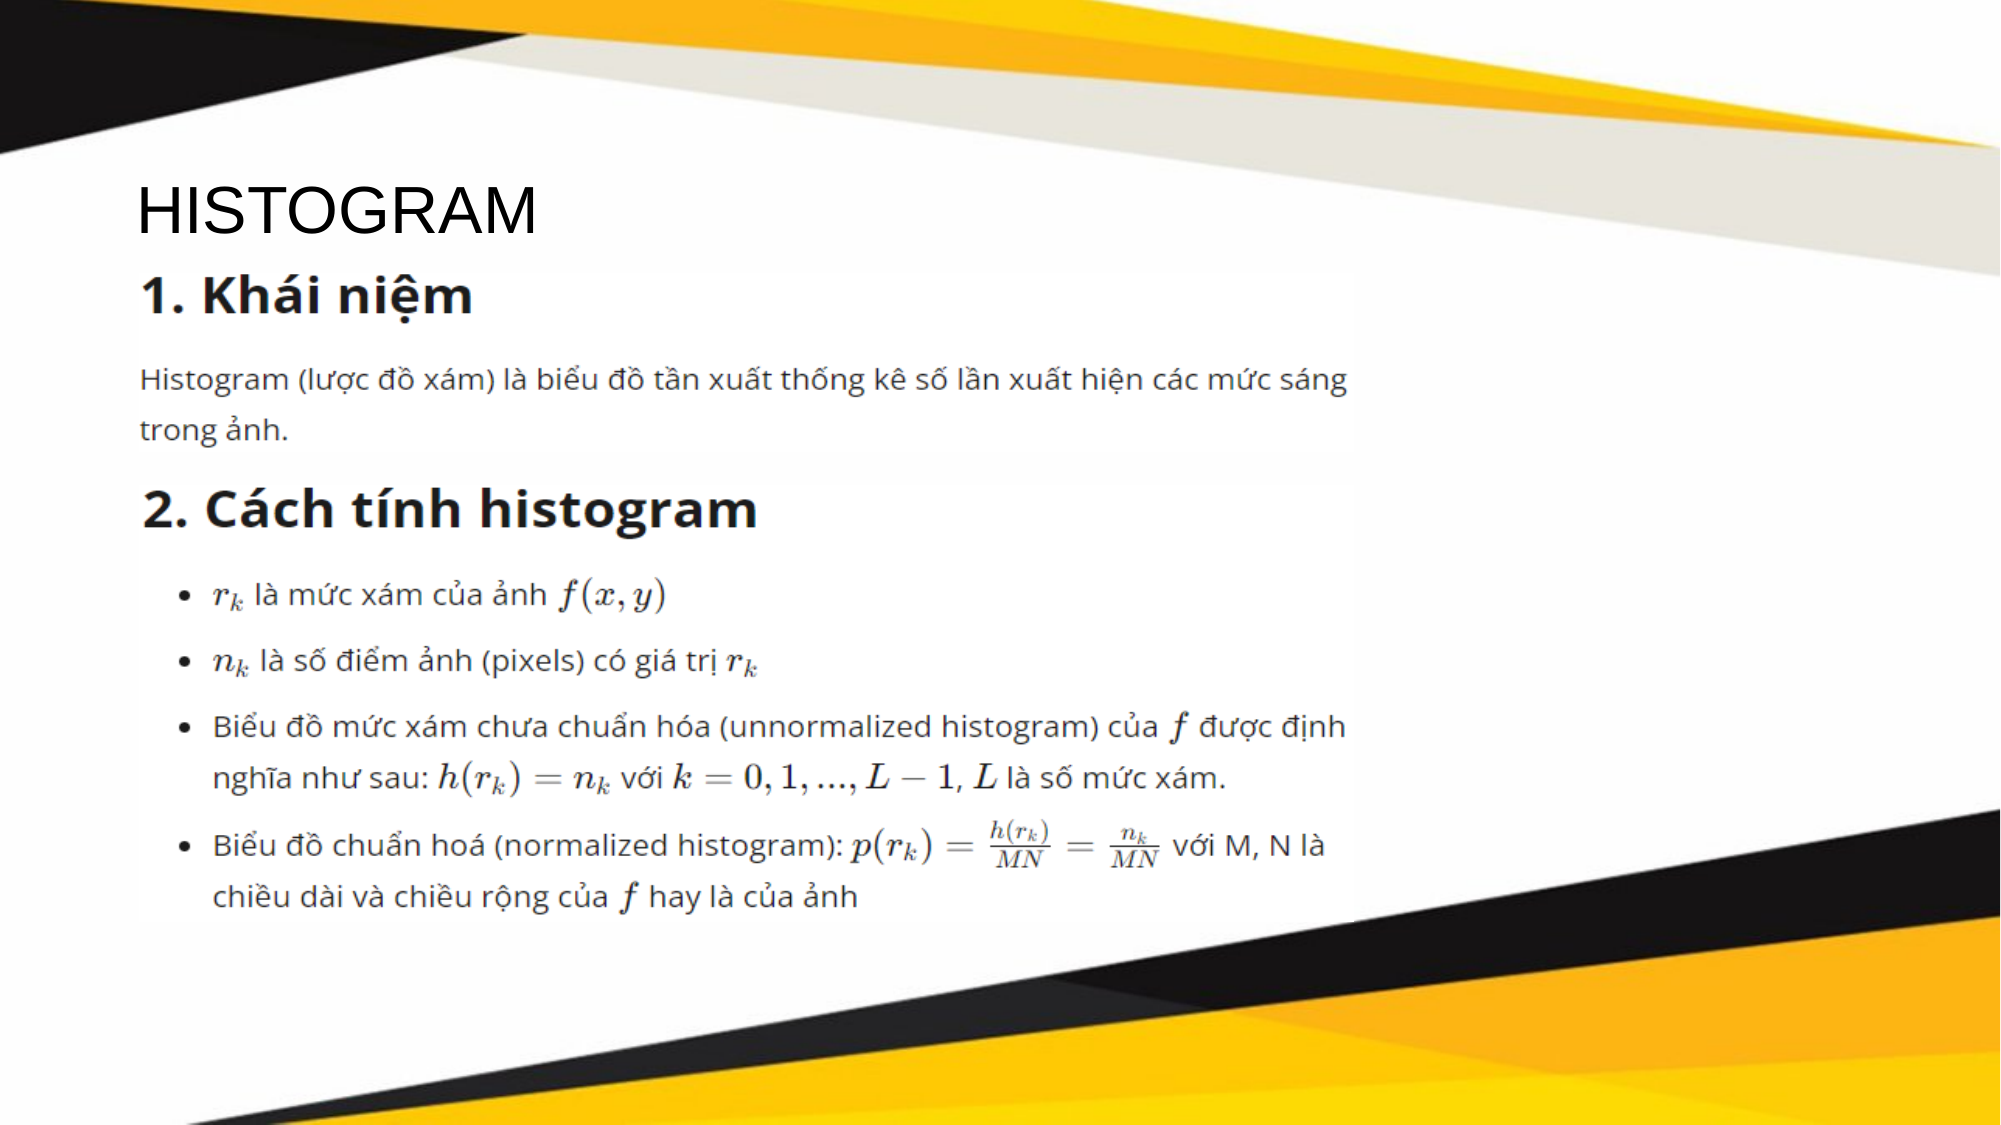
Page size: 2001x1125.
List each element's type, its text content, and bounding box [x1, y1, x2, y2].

picture [0, 0, 2001, 1125]
text_box HISTOGRAM [121, 159, 1198, 254]
